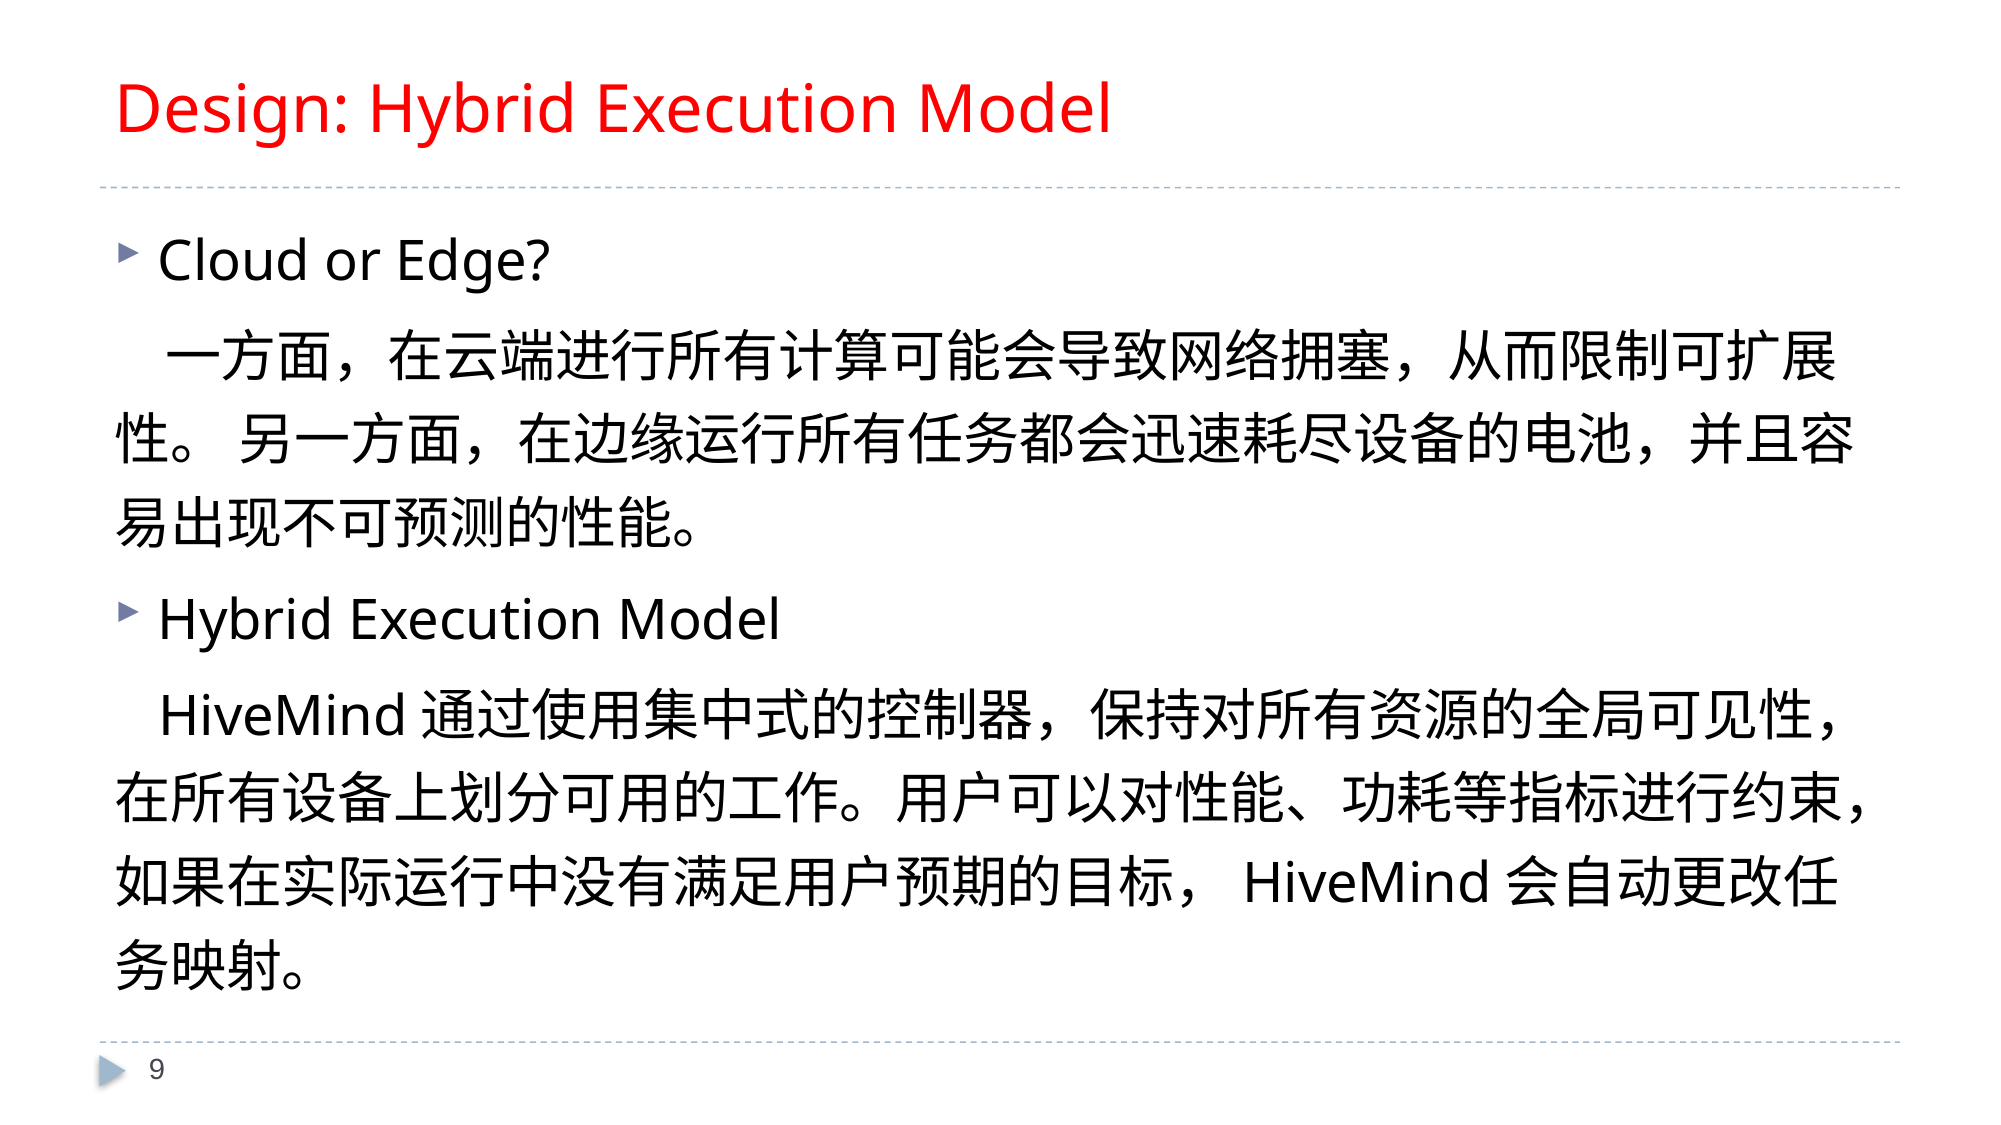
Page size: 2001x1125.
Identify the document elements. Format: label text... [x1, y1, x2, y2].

slide_number 9 [133, 1042, 568, 1103]
title Design: Hybrid Execution Model [99, 24, 1900, 188]
list Cloud or Edge? 一方面，在云端进行所有计算可能会导致网络拥塞，从而限制可扩展性。 另一方面，在边缘运行所有任务都会迅速耗尽设备的电池，并且容易出现不可预测的性能。 Hybrid Execution Model HiveMind通过使用集中式的控制器，保持对所有资源的全局可见性，在所有设备上划分可用的工作。用户可以对性能、功耗等指标进行约束，如果在实际运行中没有满足用户预期的目标，HiveMind会自动更改任务映射。 [99, 200, 1900, 1010]
